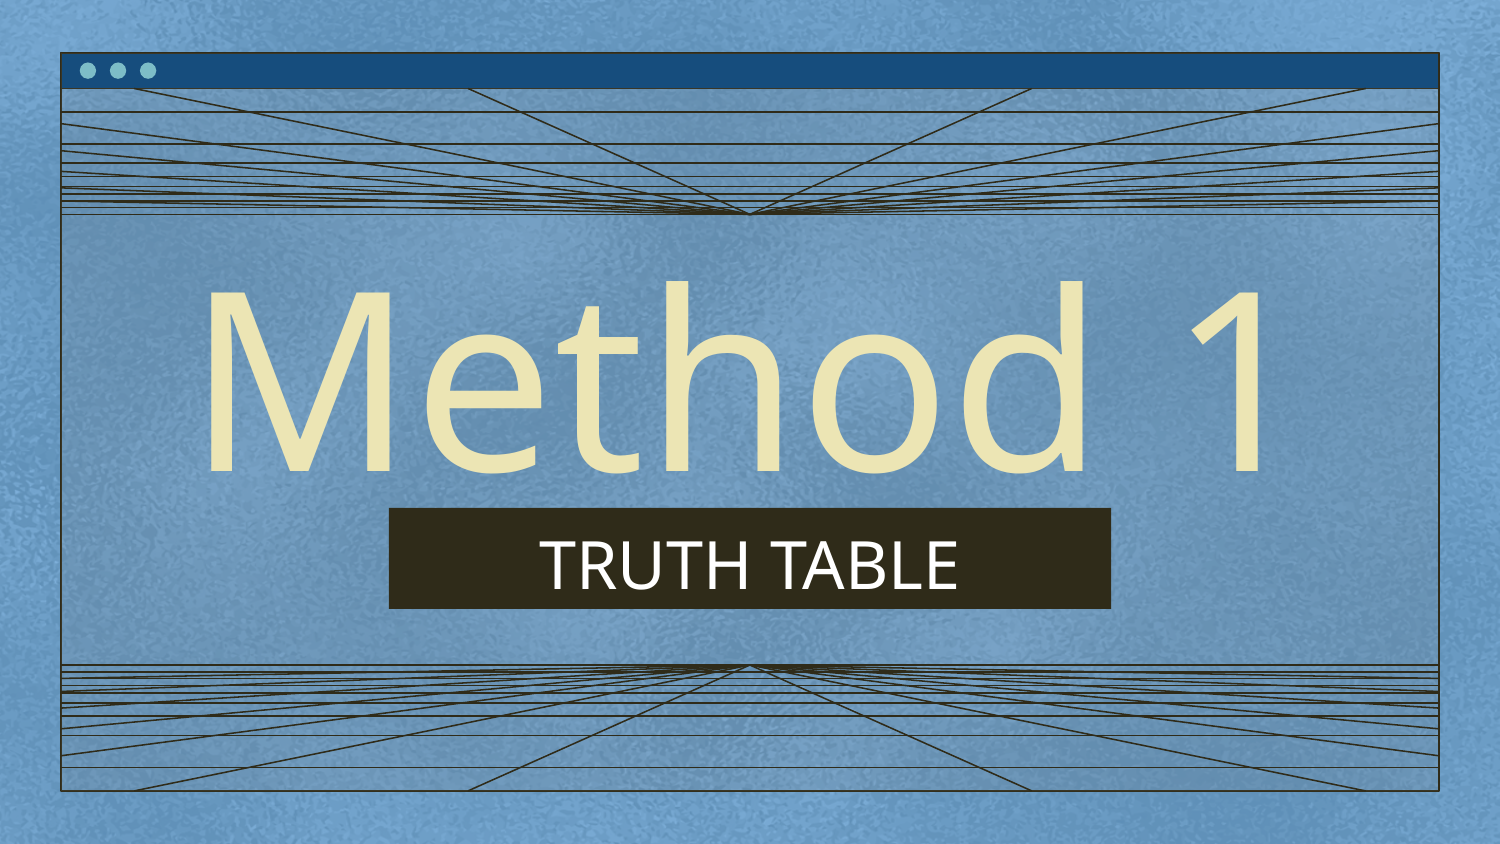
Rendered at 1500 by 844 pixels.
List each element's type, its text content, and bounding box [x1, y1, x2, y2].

subtitle TRUTH TABLE [388, 508, 1112, 609]
title Method 1 [118, 234, 1382, 508]
